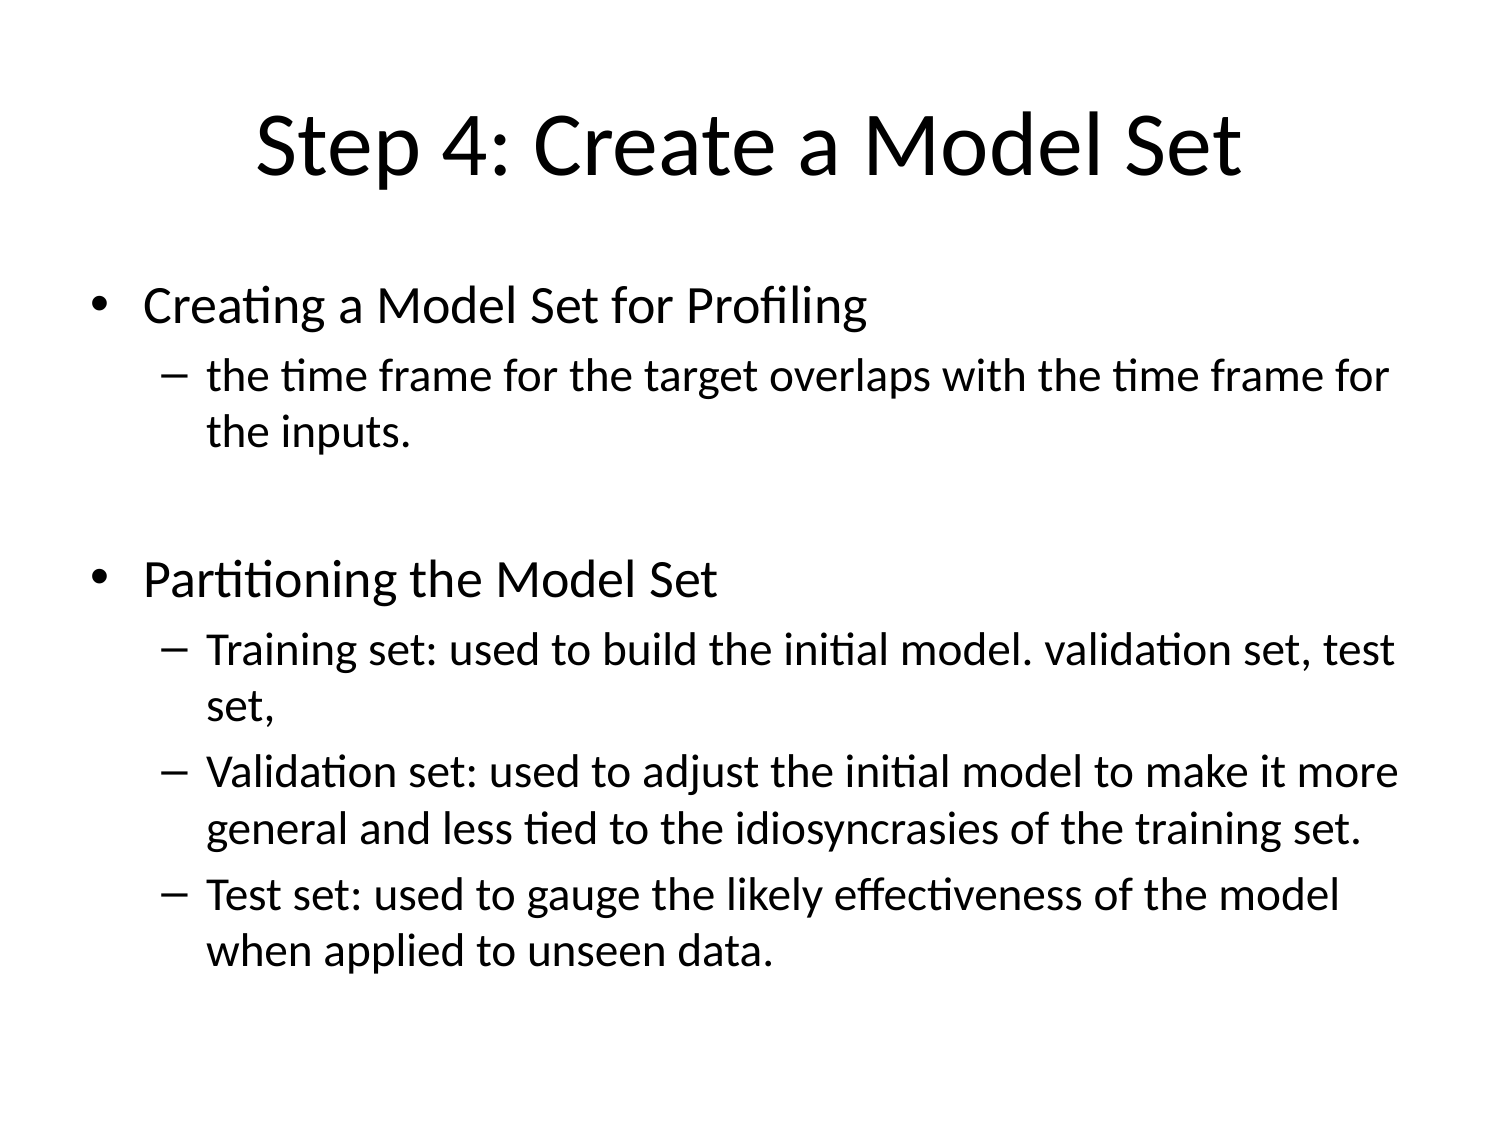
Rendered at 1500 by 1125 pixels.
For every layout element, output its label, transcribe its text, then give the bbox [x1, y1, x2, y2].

list Creating a Model Set for Profiling the time frame for the target overlaps with the time frame for the inputs. Partitioning the Model Set Training set: used to build the initial model. validation set, test set, Validation set: used to adjust the initial model to make it more general and less tied to the idiosyncrasies of the training set. Test set: used to gauge the likely effectiveness of the model when applied to unseen data. [75, 262, 1425, 1005]
title Step 4: Create a Model Set [75, 45, 1425, 233]
